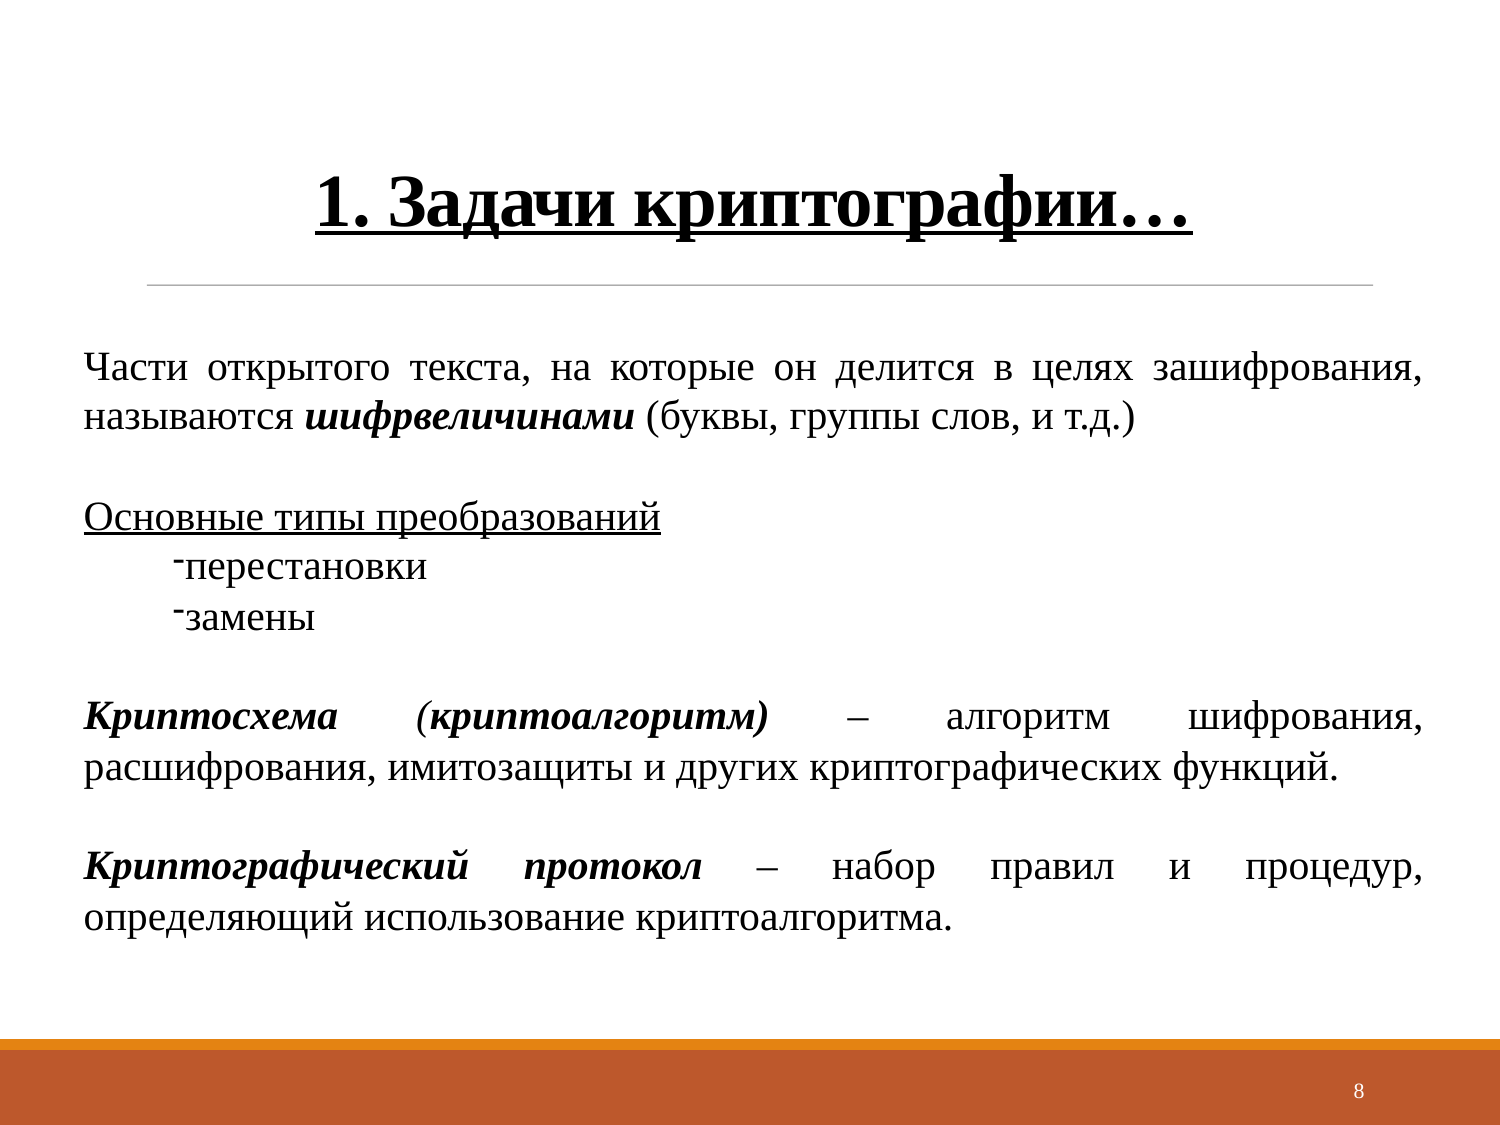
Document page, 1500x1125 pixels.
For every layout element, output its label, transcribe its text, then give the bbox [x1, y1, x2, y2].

slide_number 8 [1217, 1059, 1380, 1120]
title 1. Задачи криптографии… [135, 11, 1373, 250]
text_box Части открытого текста, на которые он делится в целях зашифрования, называются шифрвеличинами (буквы, группы слов, и т.д.) Основные типы преобразований перестановки замены Криптосхема (криптоалгоритм) – алгоритм шифрования, расшифрования, имитозащиты и других криптографических функций. Криптографический протокол – набор правил и процедур, определяющий использование криптоалгоритма. [68, 330, 1439, 946]
